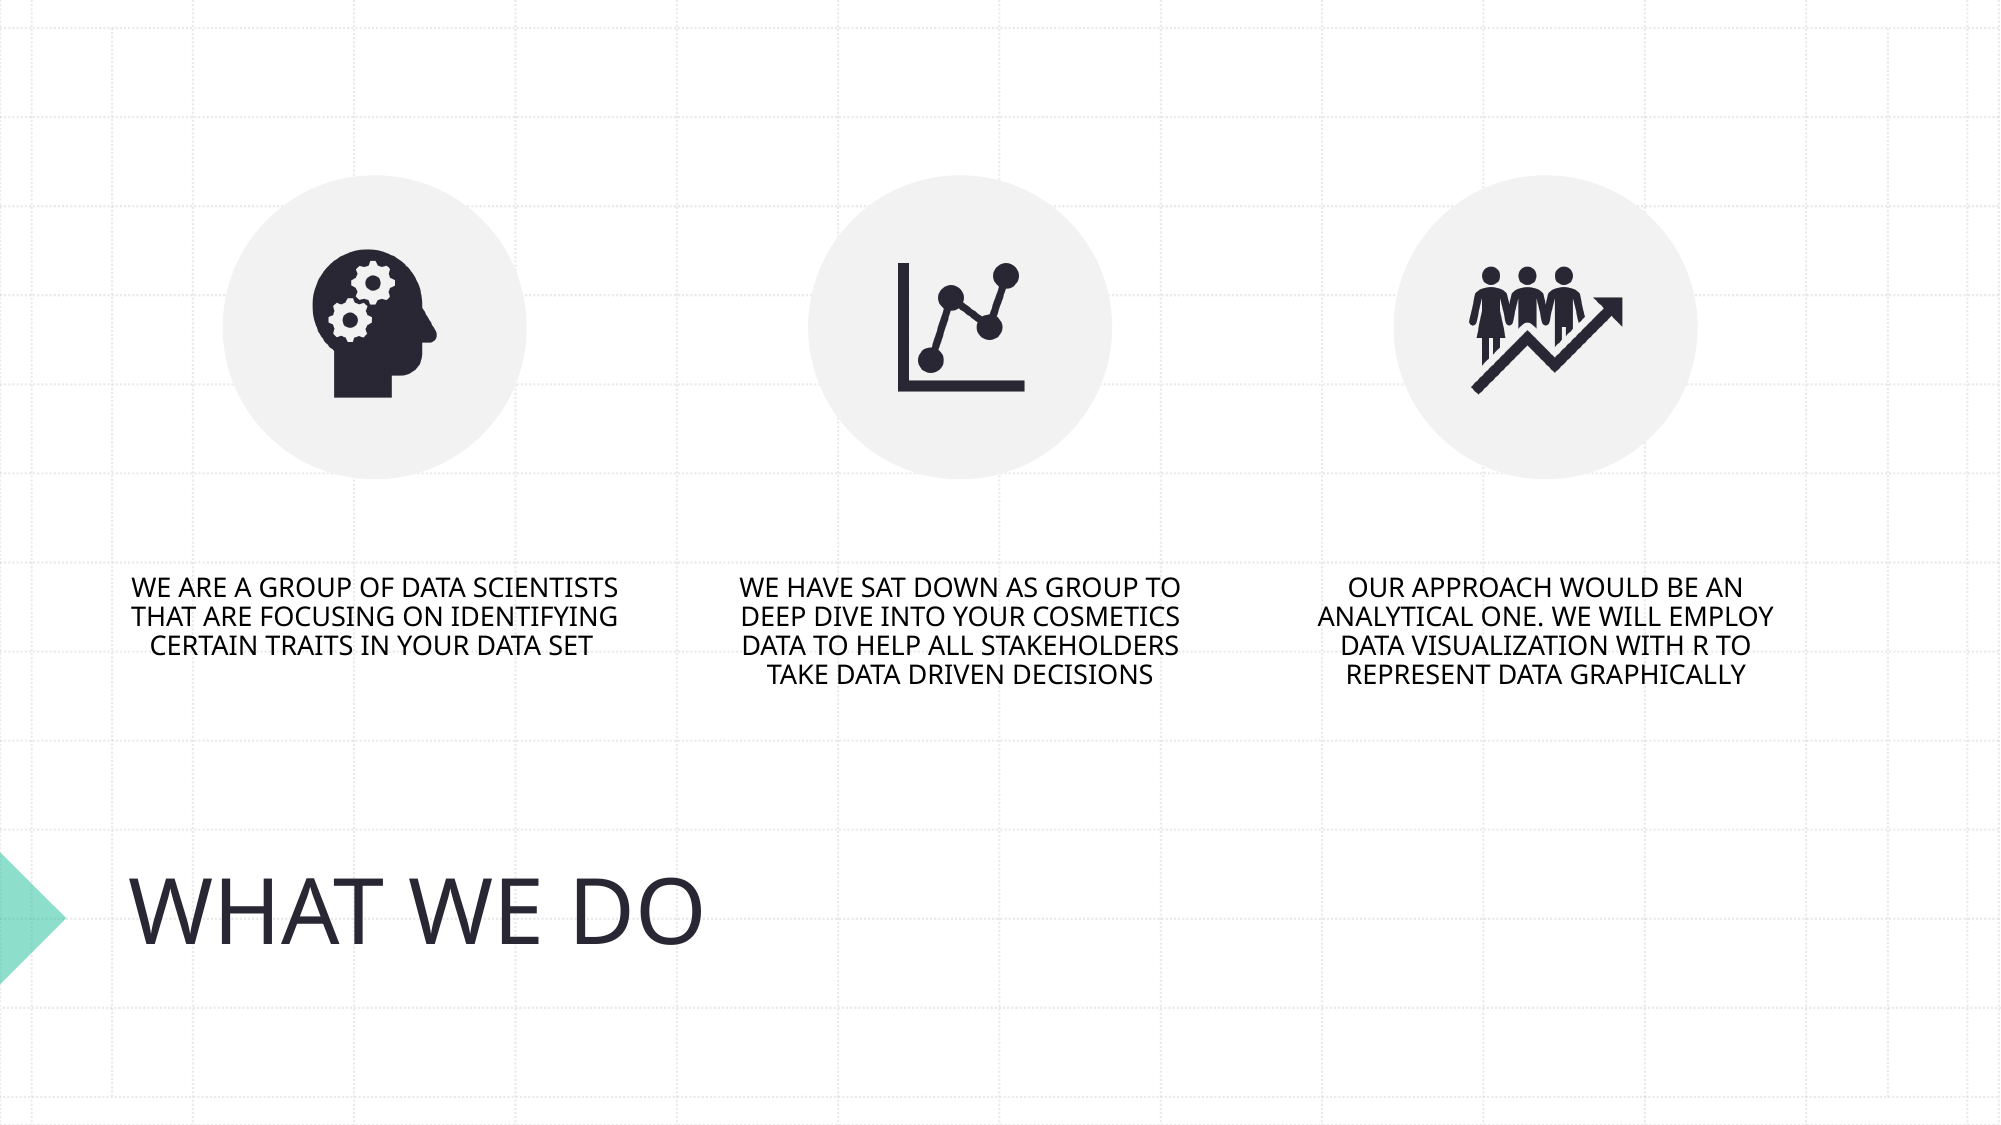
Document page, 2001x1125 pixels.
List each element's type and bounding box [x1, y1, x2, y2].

list [113, 127, 1808, 741]
text_box [0, 0, 2000, 1125]
